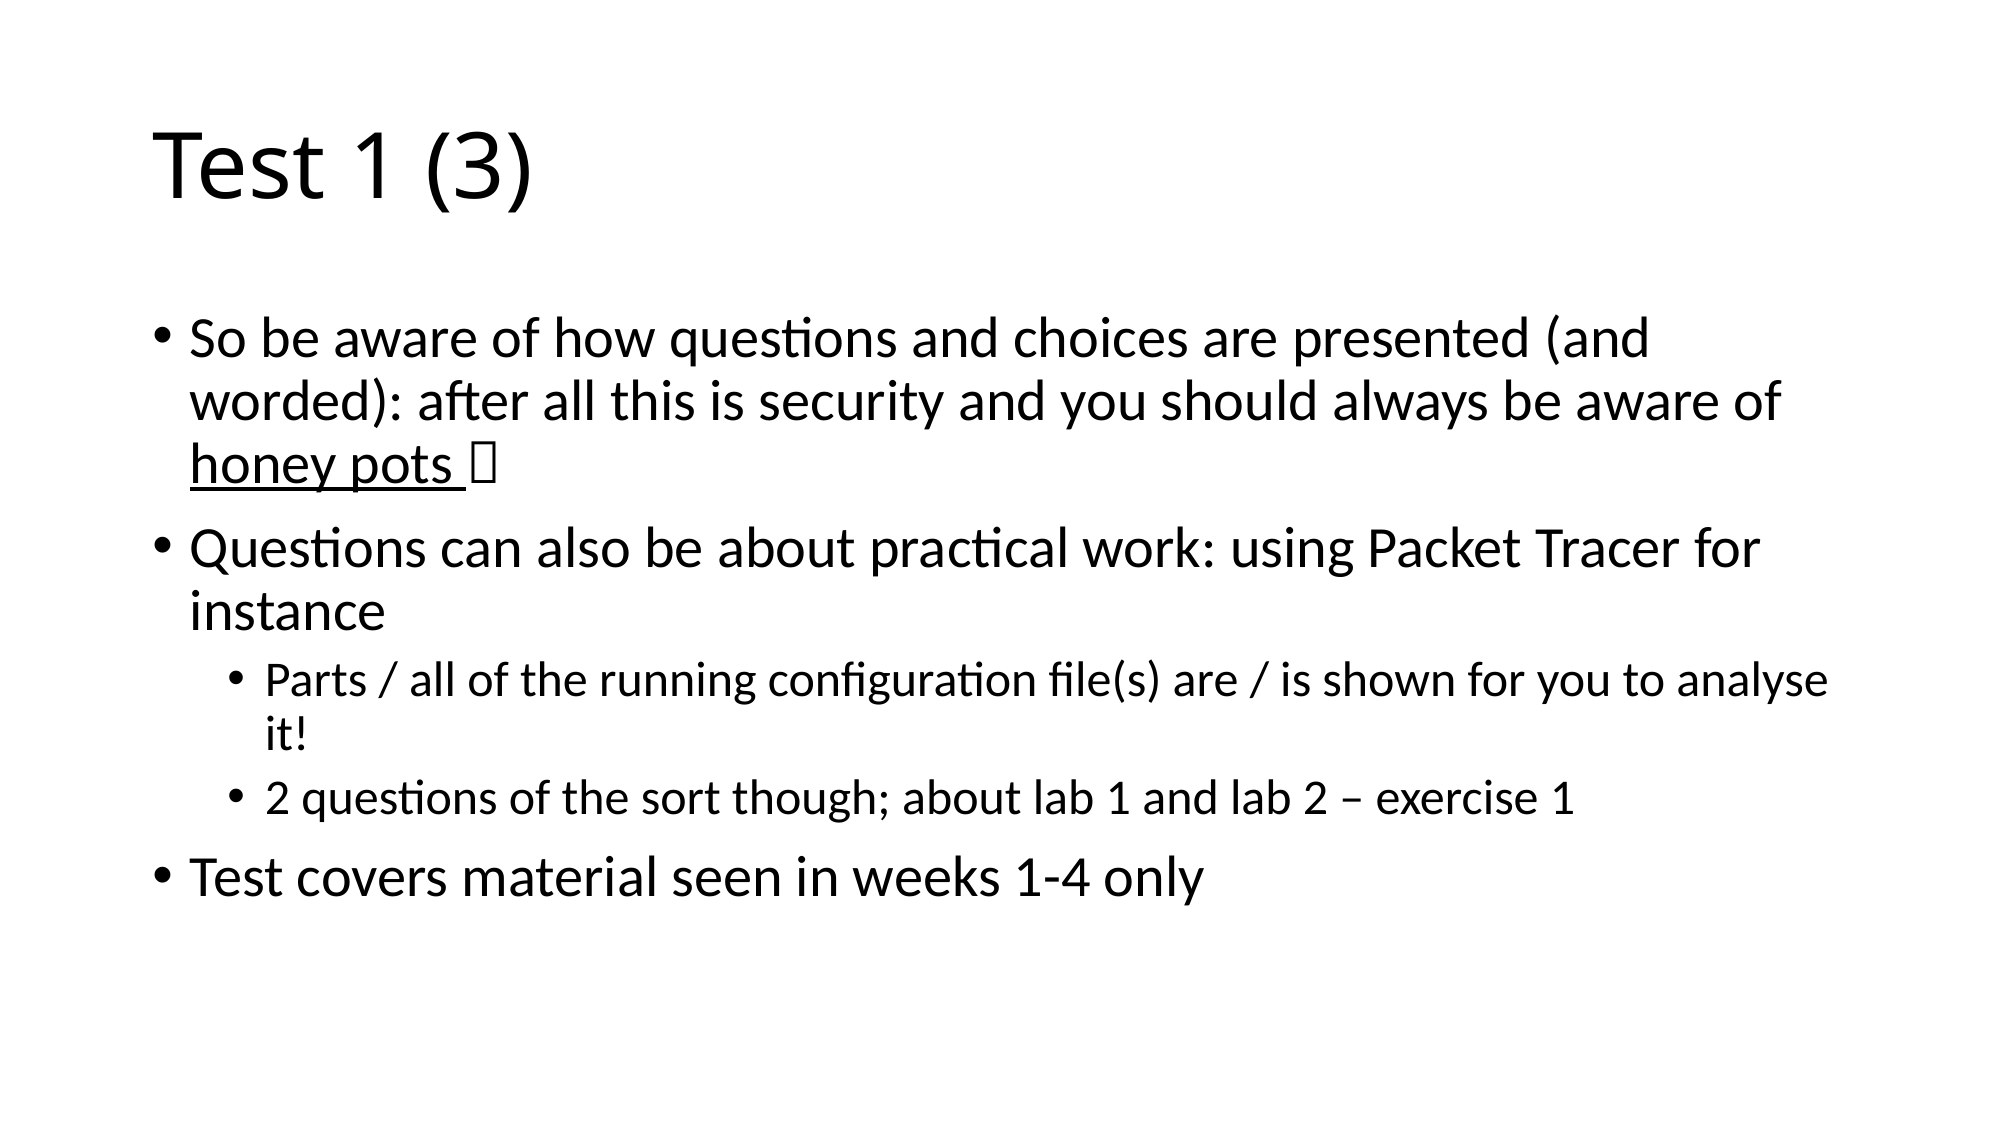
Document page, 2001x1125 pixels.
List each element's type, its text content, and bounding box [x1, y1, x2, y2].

title Test 1 (3) [137, 59, 1863, 278]
list So be aware of how questions and choices are presented (and worded): after all this is security and you should always be aware of honey pots  Questions can also be about practical work: using Packet Tracer for instance Parts / all of the running configuration file(s) are / is shown for you to analyse it! 2 questions of the sort though; about lab 1 and lab 2 – exercise 1 Test covers material seen in weeks 1-4 only [137, 299, 1863, 1014]
